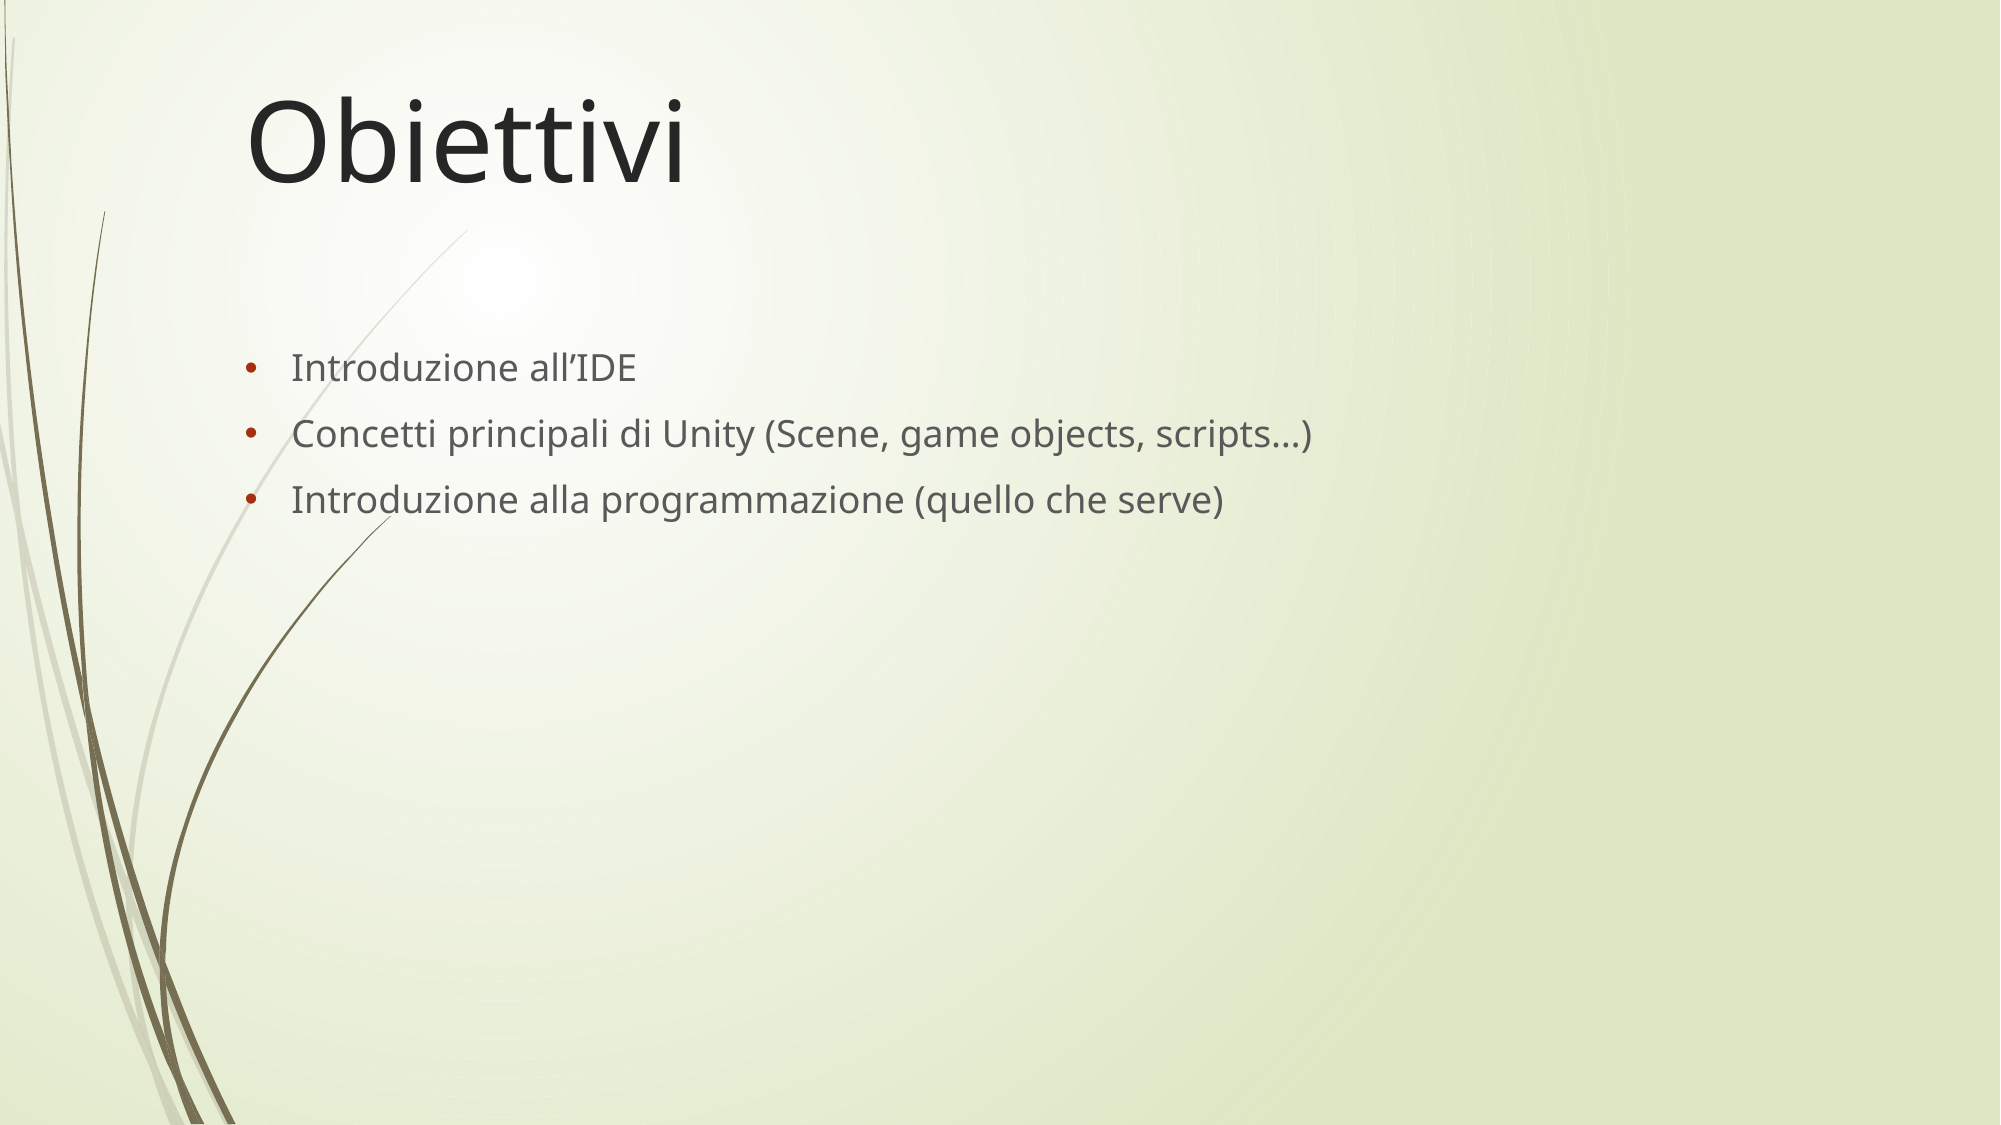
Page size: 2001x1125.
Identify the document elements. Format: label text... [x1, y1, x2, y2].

subtitle Introduzione all’IDE Concetti principali di Unity (Scene, game objects, scripts…) Introduzione alla programmazione (quello che serve) [229, 336, 1693, 536]
title Obiettivi [229, 54, 1693, 213]
